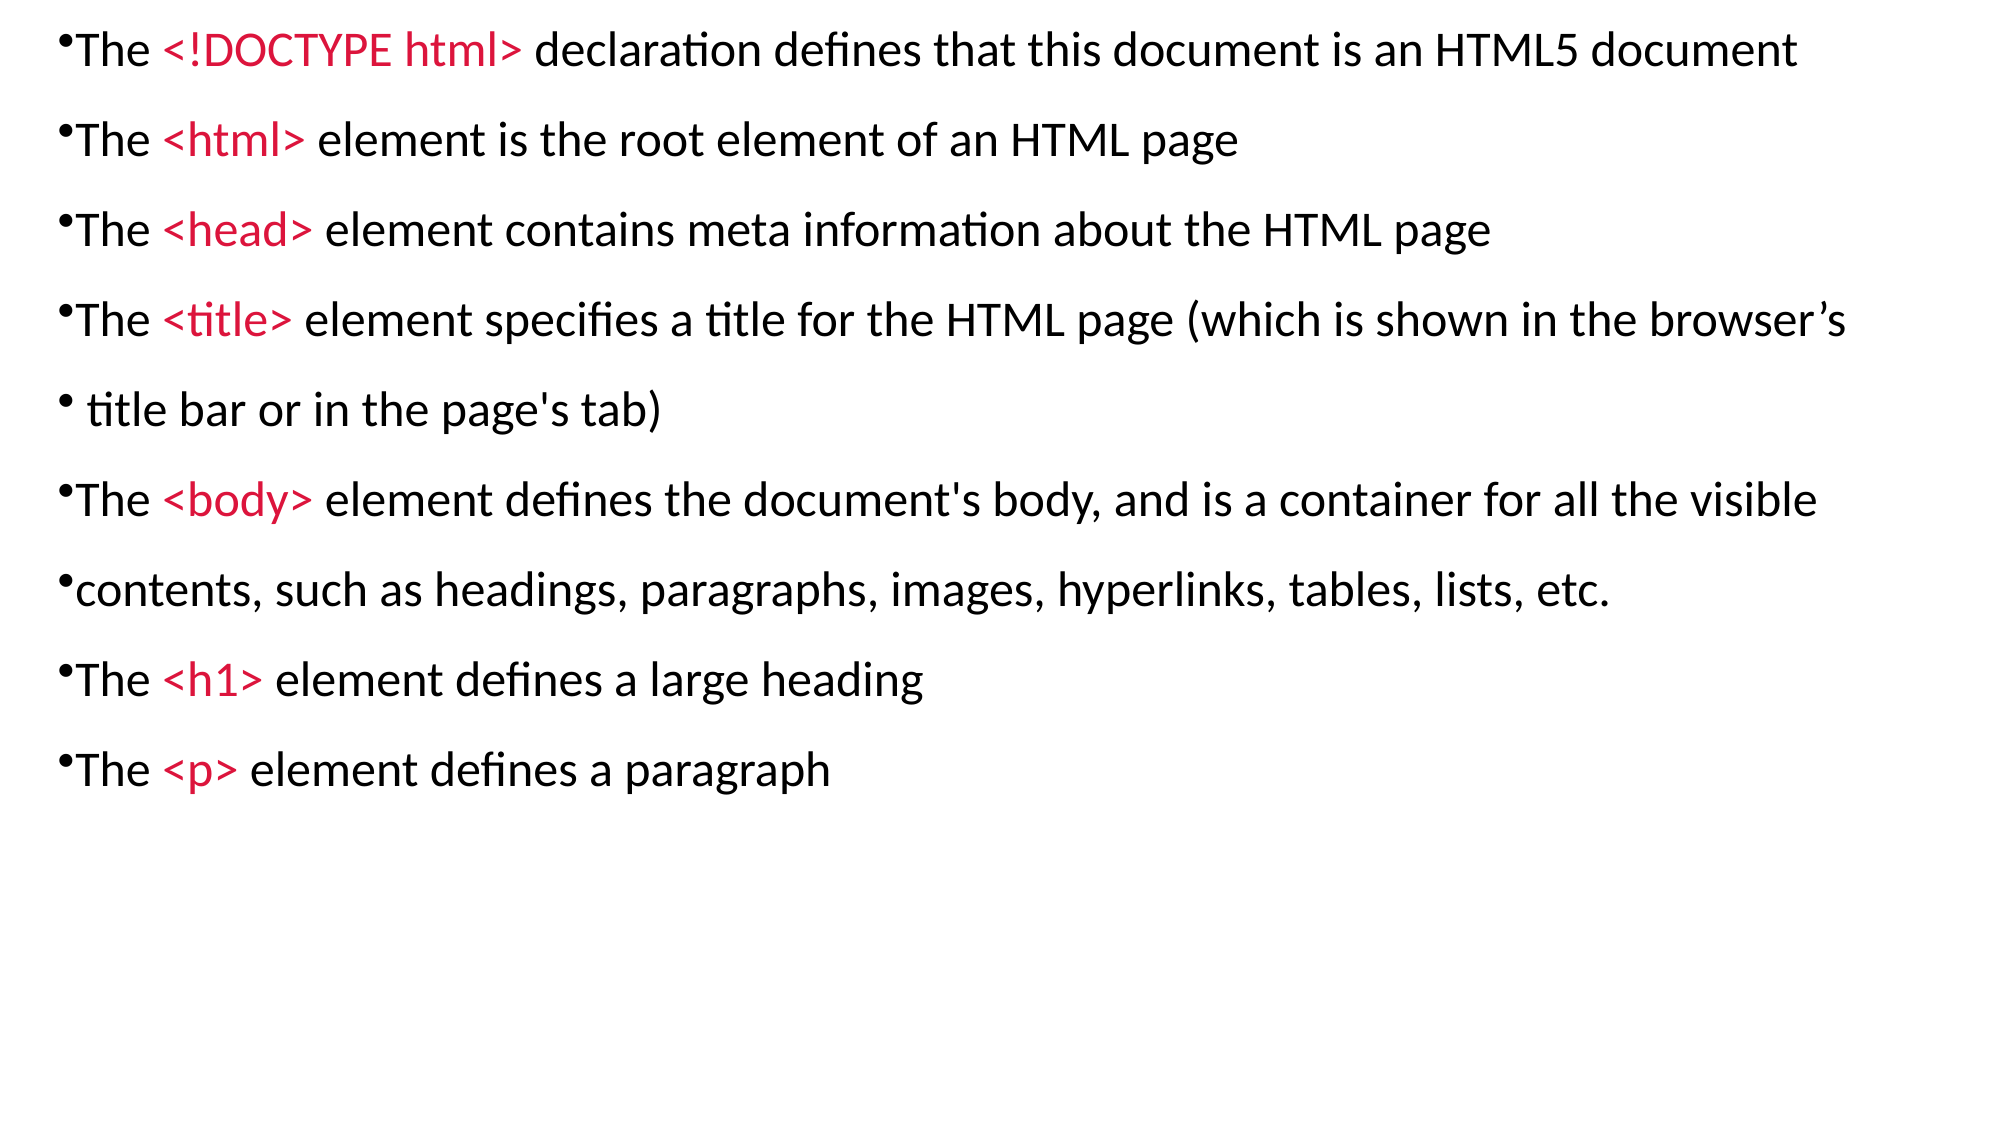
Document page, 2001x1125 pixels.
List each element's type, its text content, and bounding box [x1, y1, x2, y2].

text_box Example Explained The <!DOCTYPE html> declaration defines that this document is an HTML5 document The <html> element is the root element of an HTML page The <head> element contains meta information about the HTML page The <title> element specifies a title for the HTML page (which is shown in the browser’s title bar or in the page's tab) The <body> element defines the document's body, and is a container for all the visible contents, such as headings, paragraphs, images, hyperlinks, tables, lists, etc. The <h1> element defines a large heading The <p> element defines a paragraph [57, 0, 1848, 855]
